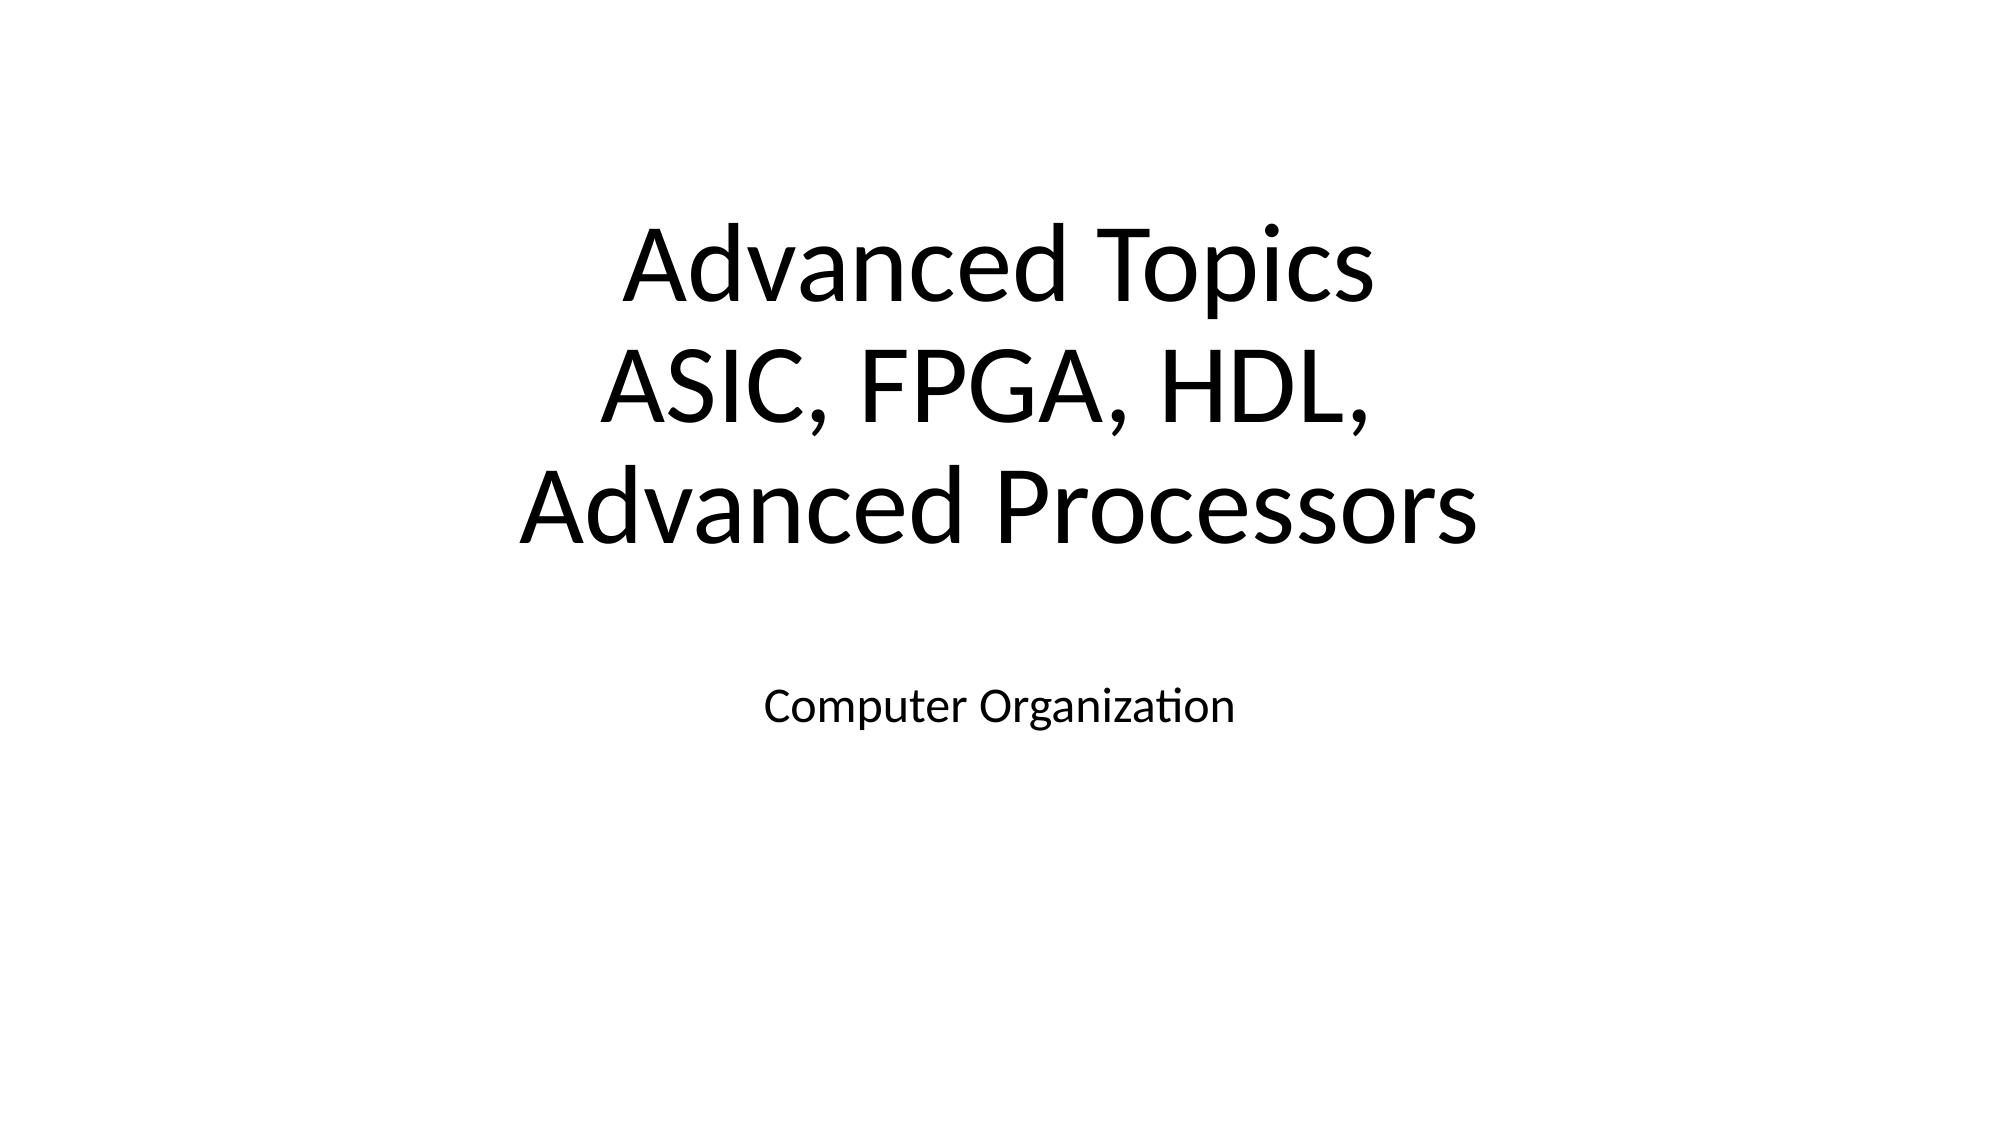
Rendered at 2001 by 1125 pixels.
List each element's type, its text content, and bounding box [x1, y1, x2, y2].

title Advanced Topics ASIC, FPGA, HDL, Advanced Processors [249, 184, 1750, 576]
subtitle Computer Organization [249, 590, 1750, 863]
